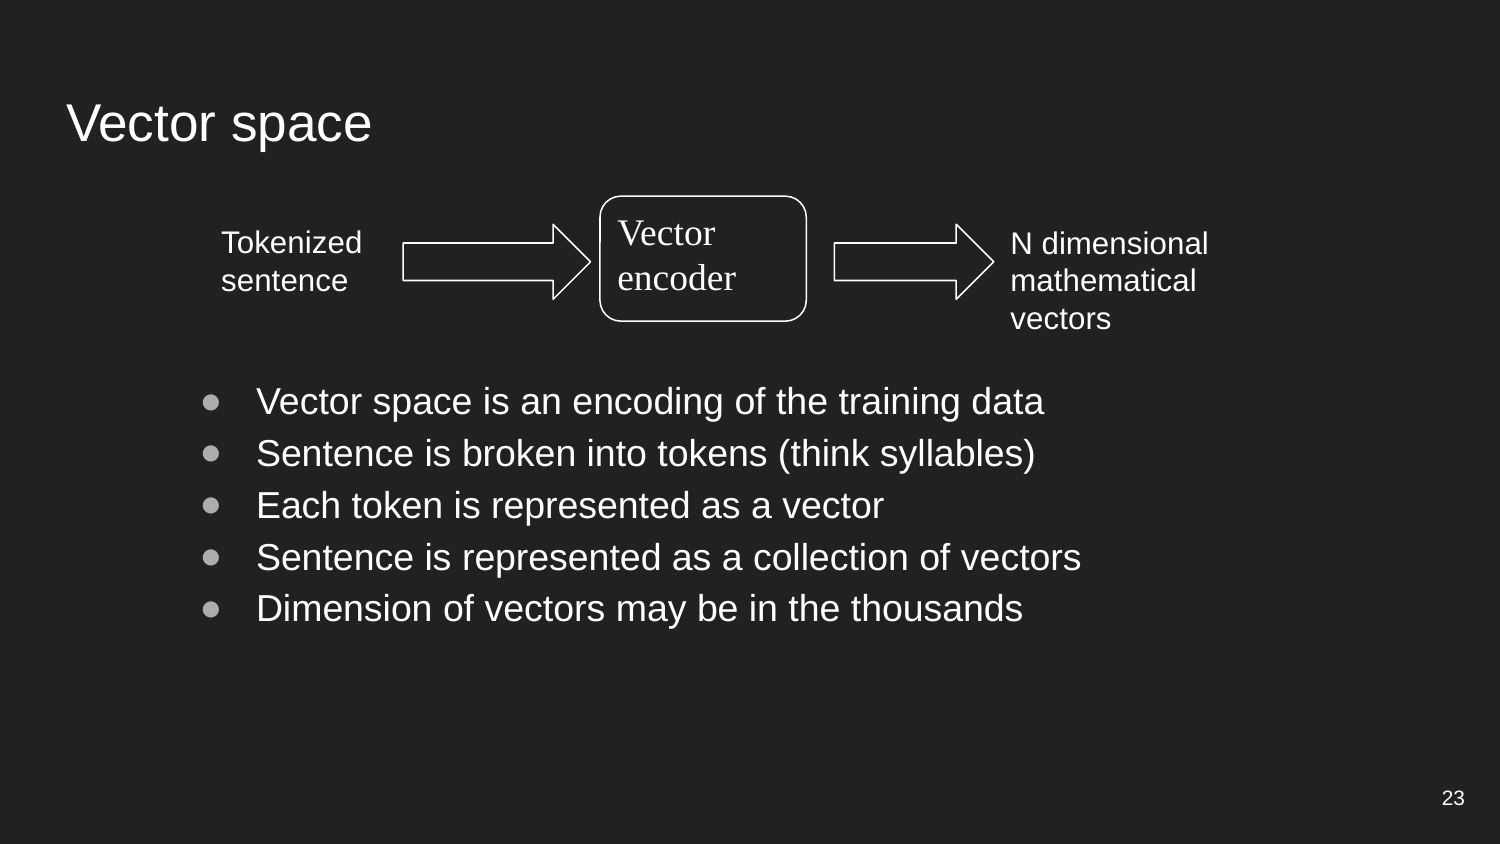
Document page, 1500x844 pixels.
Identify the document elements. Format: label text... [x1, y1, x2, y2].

list Vector space is an encoding of the training data Sentence is broken into tokens (think syllables) Each token is represented as a vector Sentence is represented as a collection of vectors Dimension of vectors may be in the thousands [165, 355, 1123, 619]
text_box [834, 224, 994, 300]
title Vector space [51, 72, 1449, 167]
text_box [403, 224, 591, 300]
slide_number 23 [1389, 764, 1480, 830]
text_box Tokenized sentence [206, 214, 385, 305]
text_box N dimensional mathematical vectors [995, 215, 1249, 343]
text_box Vector encoder [599, 196, 807, 322]
